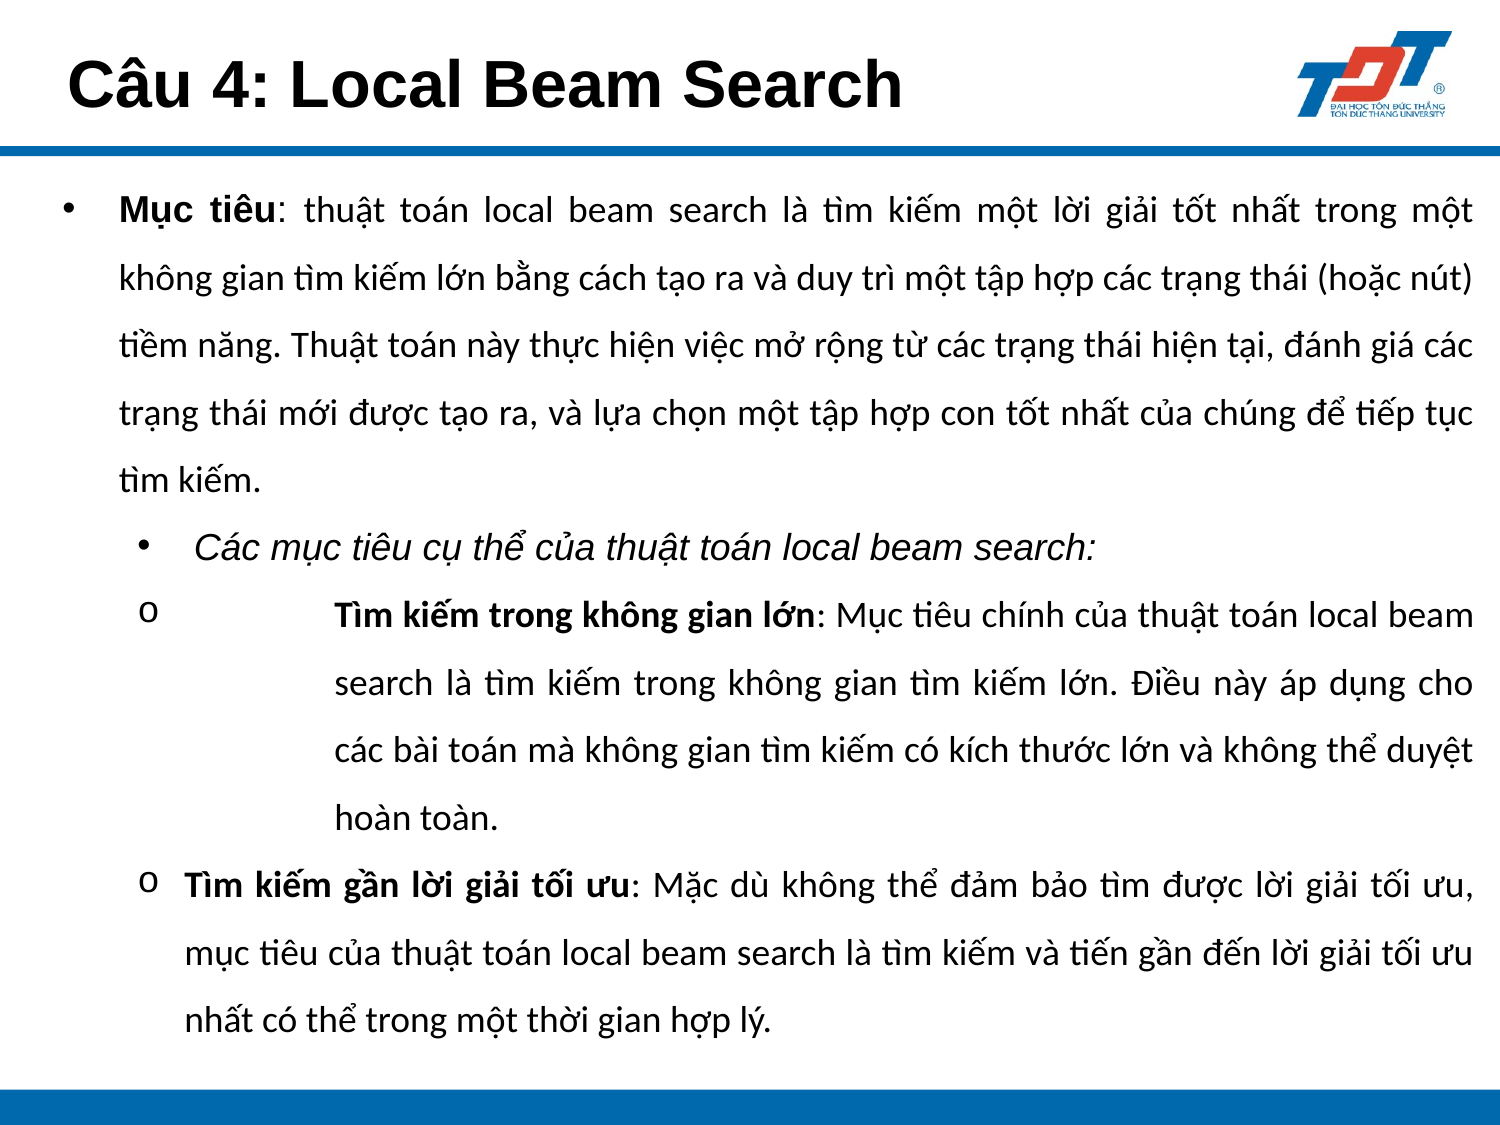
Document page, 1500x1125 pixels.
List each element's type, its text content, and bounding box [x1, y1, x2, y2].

picture [1297, 31, 1452, 117]
title Câu 4: Local Beam Search [49, 21, 1013, 229]
subtitle Mục tiêu: thuật toán local beam search là tìm kiếm một lời giải tốt nhất trong một không gian tìm kiếm lớn bằng cách tạo ra và duy trì một tập hợp các trạng thái (hoặc nút) tiềm năng. Thuật toán này thực hiện việc mở rộng từ các trạng thái hiện tại, đánh giá các trạng thái mới được tạo ra, và lựa chọn một tập hợp con tốt nhất của chúng để tiếp tục tìm kiếm. Các mục tiêu cụ thể của thuật toán local beam search: Tìm kiếm trong không gian lớn: Mục tiêu chính của thuật toán local beam search là tìm kiếm trong không gian tìm kiếm lớn. Điều này áp dụng cho các bài toán mà không gian tìm kiếm có kích thước lớn và không thể duyệt hoàn toàn. Tìm kiếm gần lời giải tối ưu: Mặc dù không thể đảm bảo tìm được lời giải tối ưu, mục tiêu của thuật toán local beam search là tìm kiếm và tiến gần đến lời giải tối ưu nhất có thể trong một thời gian hợp lý. [62, 162, 1475, 1125]
